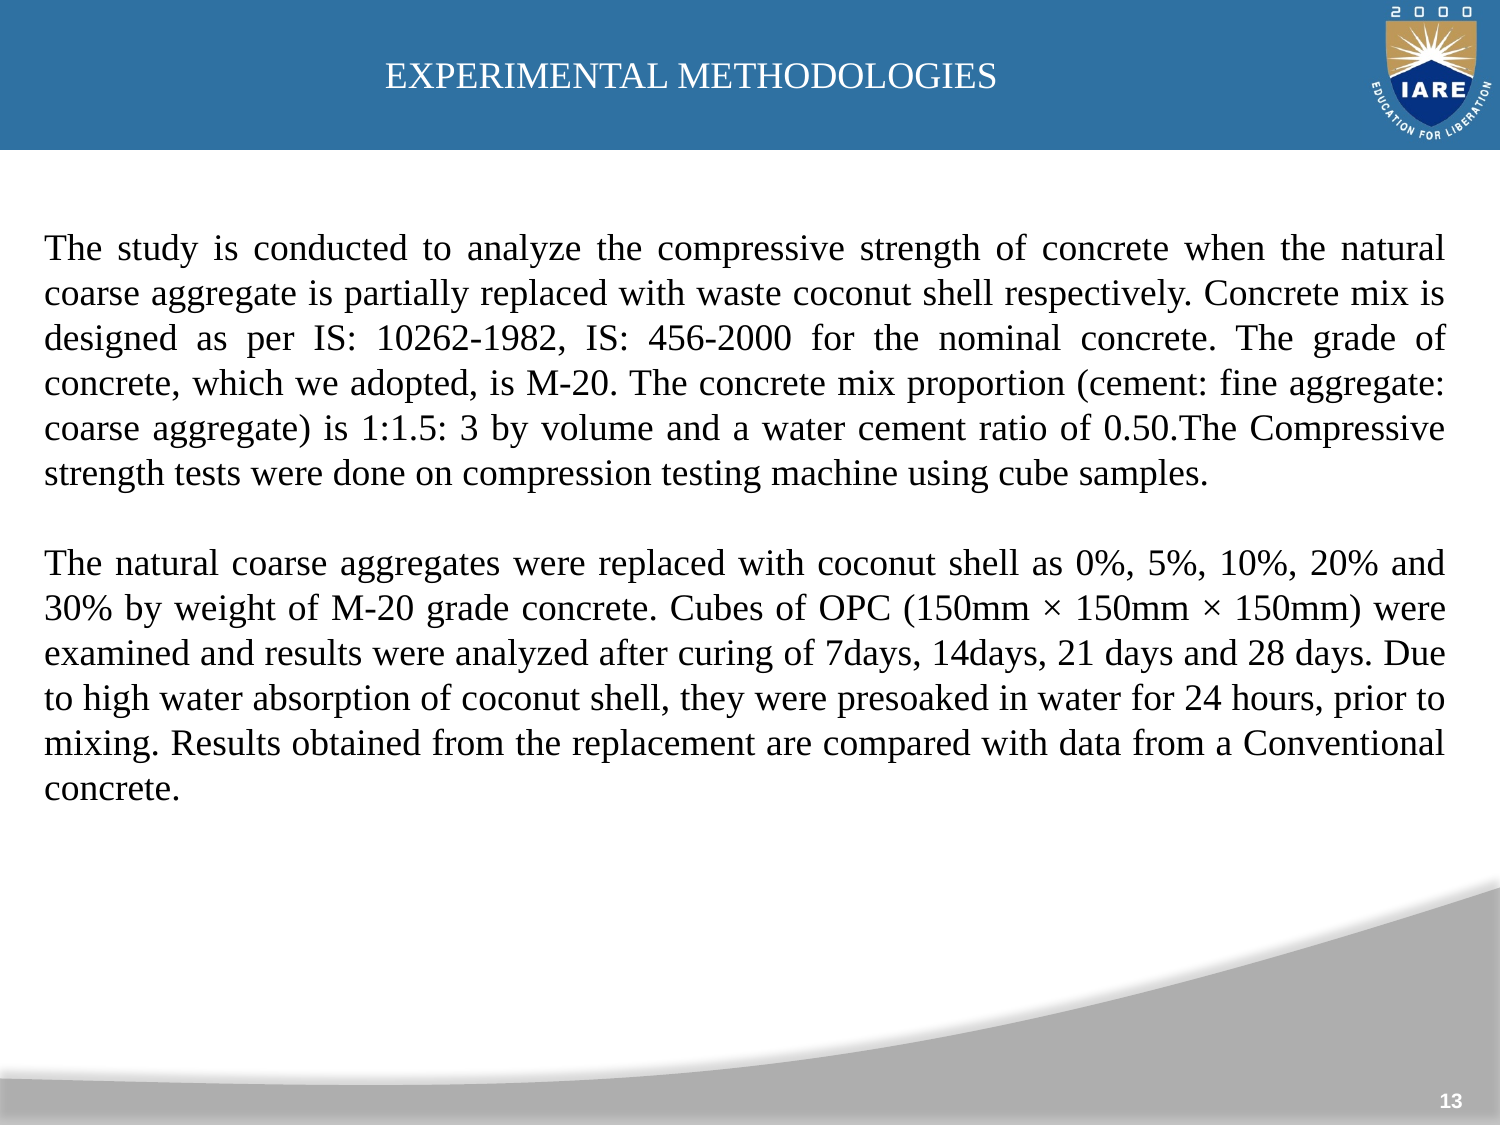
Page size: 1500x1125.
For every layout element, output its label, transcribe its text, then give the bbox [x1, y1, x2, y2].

picture [1362, 0, 1500, 148]
slide_number 13 [1337, 1053, 1463, 1114]
text_box EXPERIMENTAL METHODOLOGIES [370, 43, 1130, 104]
text_box The study is conducted to analyze the compressive strength of concrete when the natural coarse aggregate is partially replaced with waste coconut shell respectively. Concrete mix is designed as per IS: 10262-1982, IS: 456-2000 for the nominal concrete. The grade of concrete, which we adopted, is M-20. The concrete mix proportion (cement: fine aggregate: coarse aggregate) is 1:1.5: 3 by volume and a water cement ratio of 0.50.The Compressive strength tests were done on compression testing machine using cube samples. The natural coarse aggregates were replaced with coconut shell as 0%, 5%, 10%, 20% and 30% by weight of M-20 grade concrete. Cubes of OPC (150mm × 150mm × 150mm) were examined and results were analyzed after curing of 7days, 14days, 21 days and 28 days. Due to high water absorption of coconut shell, they were presoaked in water for 24 hours, prior to mixing. Results obtained from the replacement are compared with data from a Conventional concrete. [29, 215, 1463, 816]
